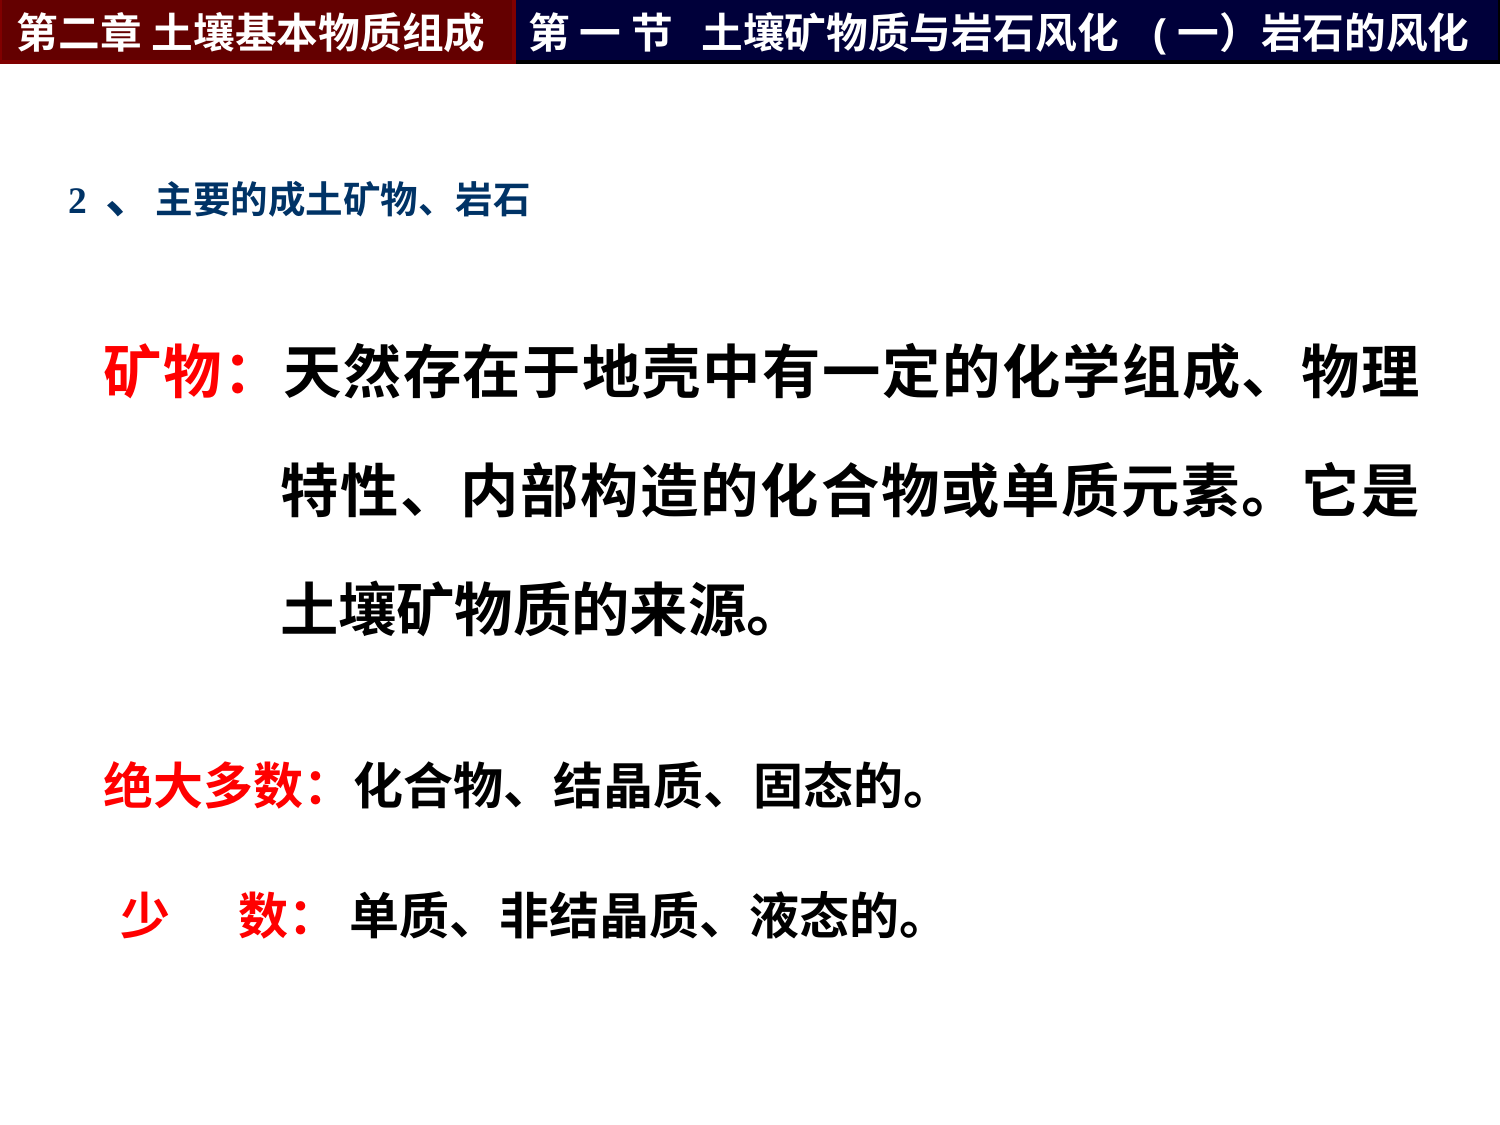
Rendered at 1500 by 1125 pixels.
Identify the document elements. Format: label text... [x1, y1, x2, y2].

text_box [0, 0, 1500, 63]
text_box 少 数： 单质、非结晶质、液态的。 [105, 835, 965, 953]
text_box 矿物：天然存在于地壳中有一定的化学组成、物理特性、内部构造的化合物或单质元素。它是土壤矿物质的来源。 [88, 278, 1436, 651]
text_box 绝大多数：化合物、结晶质、固态的。 [88, 705, 1301, 823]
text_box 2 、主要的成土矿物、岩石 [53, 113, 1329, 232]
